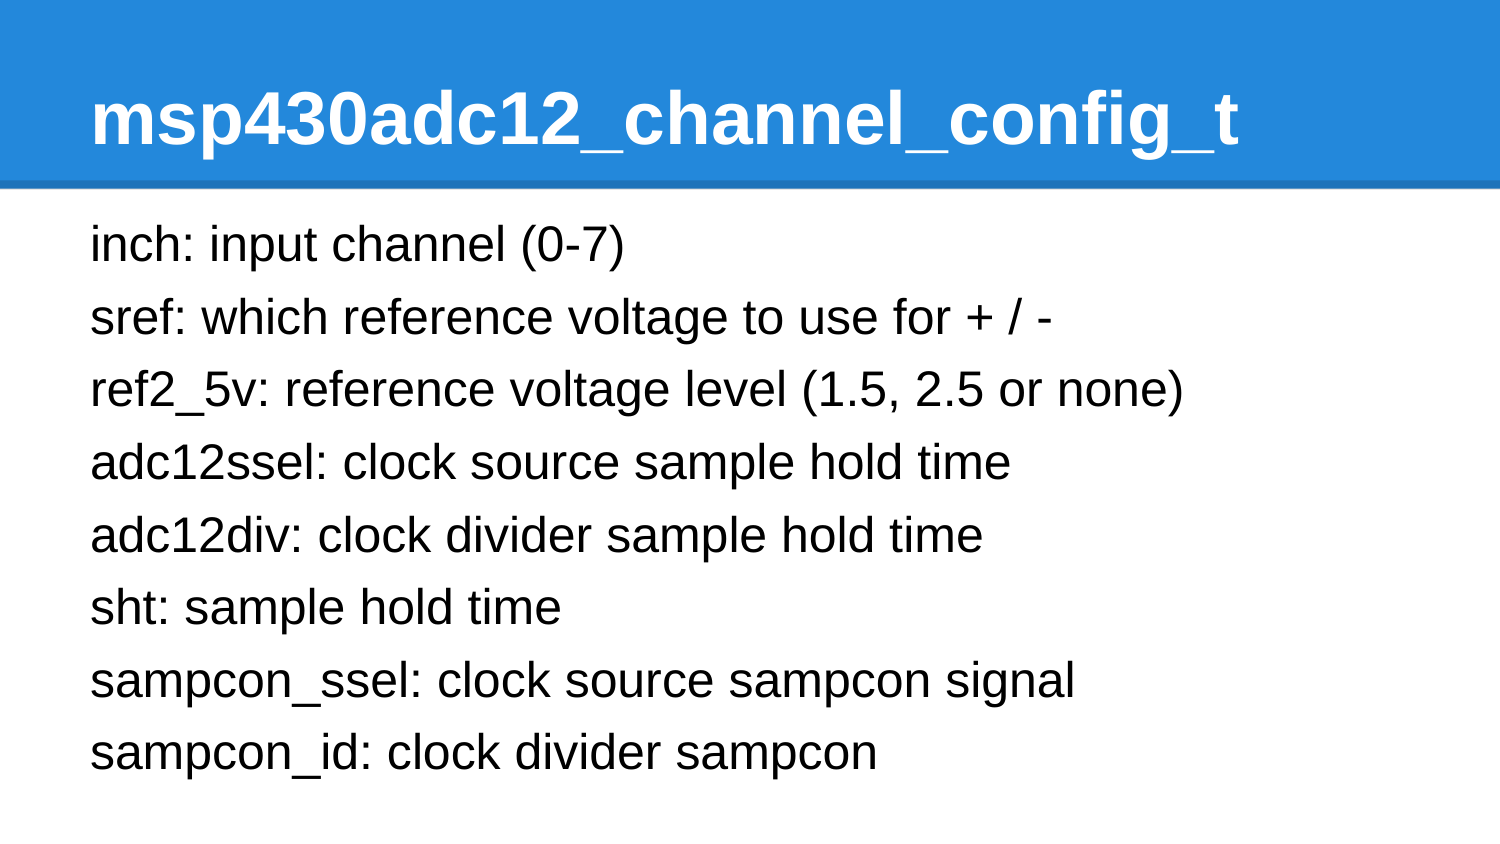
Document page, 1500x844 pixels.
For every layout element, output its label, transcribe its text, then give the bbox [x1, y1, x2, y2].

list inch: input channel (0-7) sref: which reference voltage to use for + / - ref2_5v: reference voltage level (1.5, 2.5 or none) adc12ssel: clock source sample hold time adc12div: clock divider sample hold time sht: sample hold time sampcon_ssel: clock source sampcon signal sampcon_id: clock divider sampcon [75, 196, 1425, 808]
title msp430adc12_channel_config_t [75, 33, 1425, 175]
